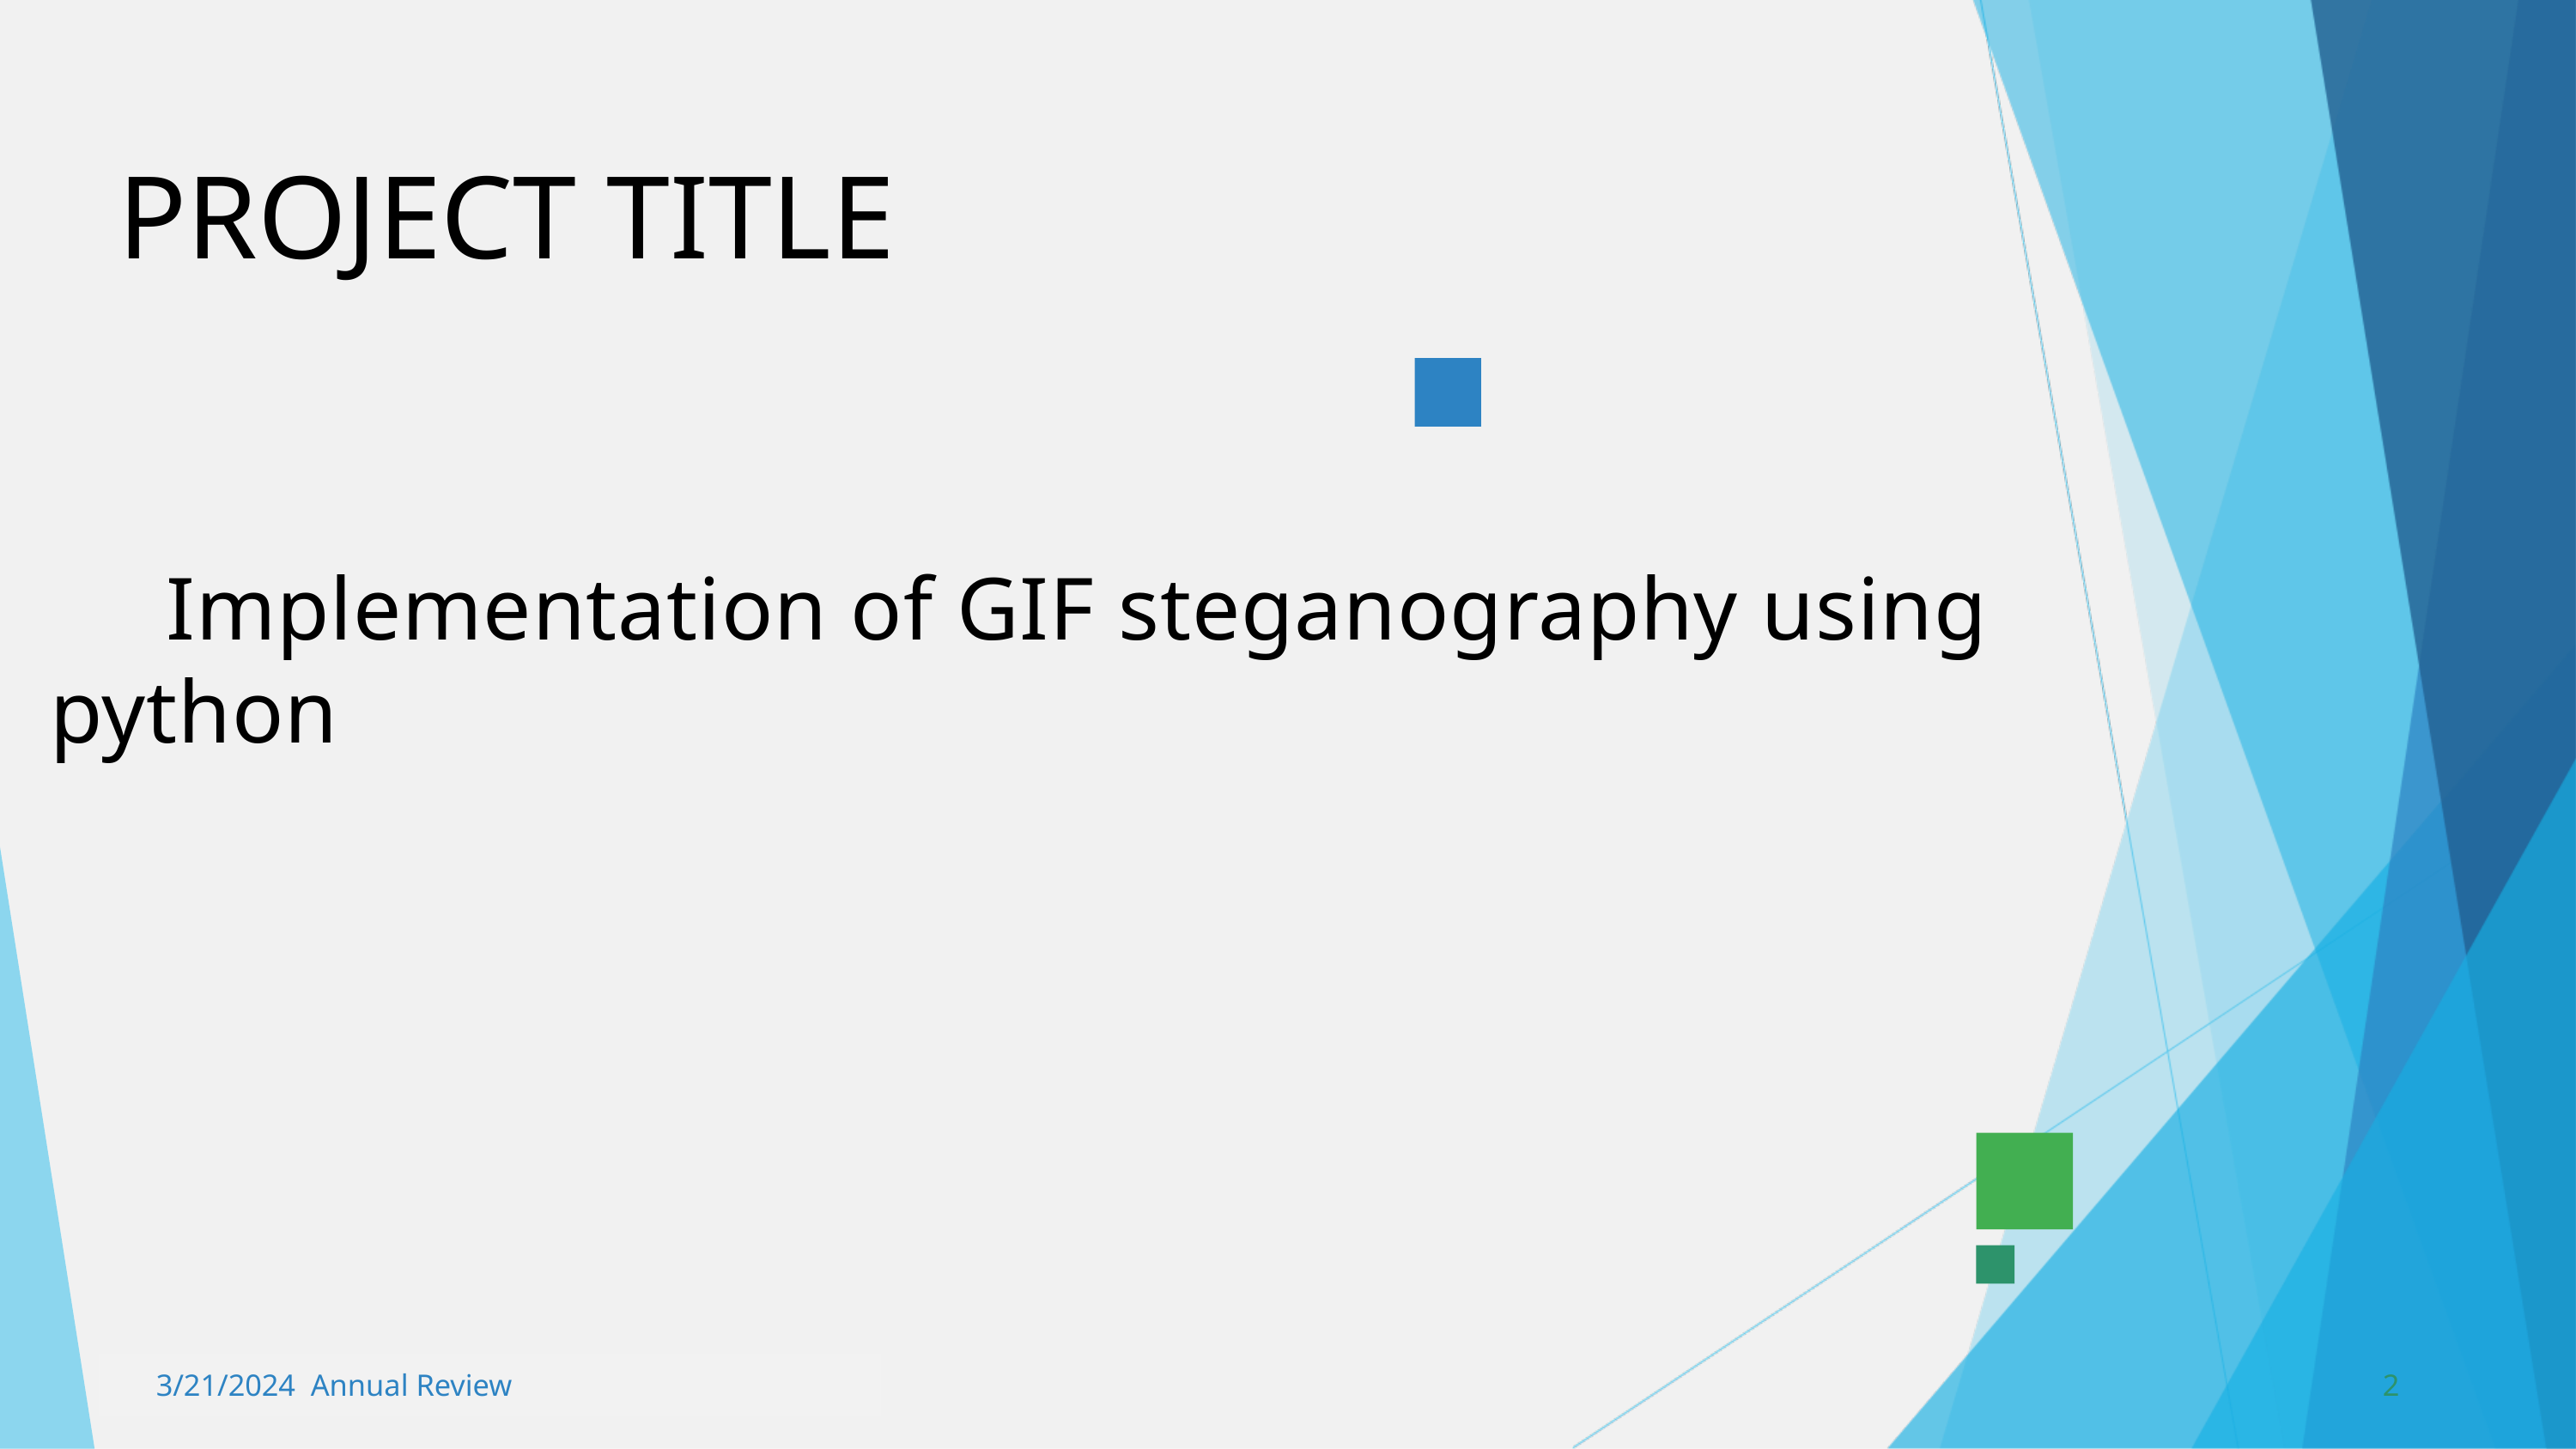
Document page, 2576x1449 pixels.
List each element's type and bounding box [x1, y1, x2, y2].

text_box [1414, 357, 1482, 427]
text_box [1976, 1132, 2074, 1230]
text_box [1976, 1245, 2015, 1284]
text_box [0, 846, 95, 1449]
text_box [0, 0, 2576, 1449]
